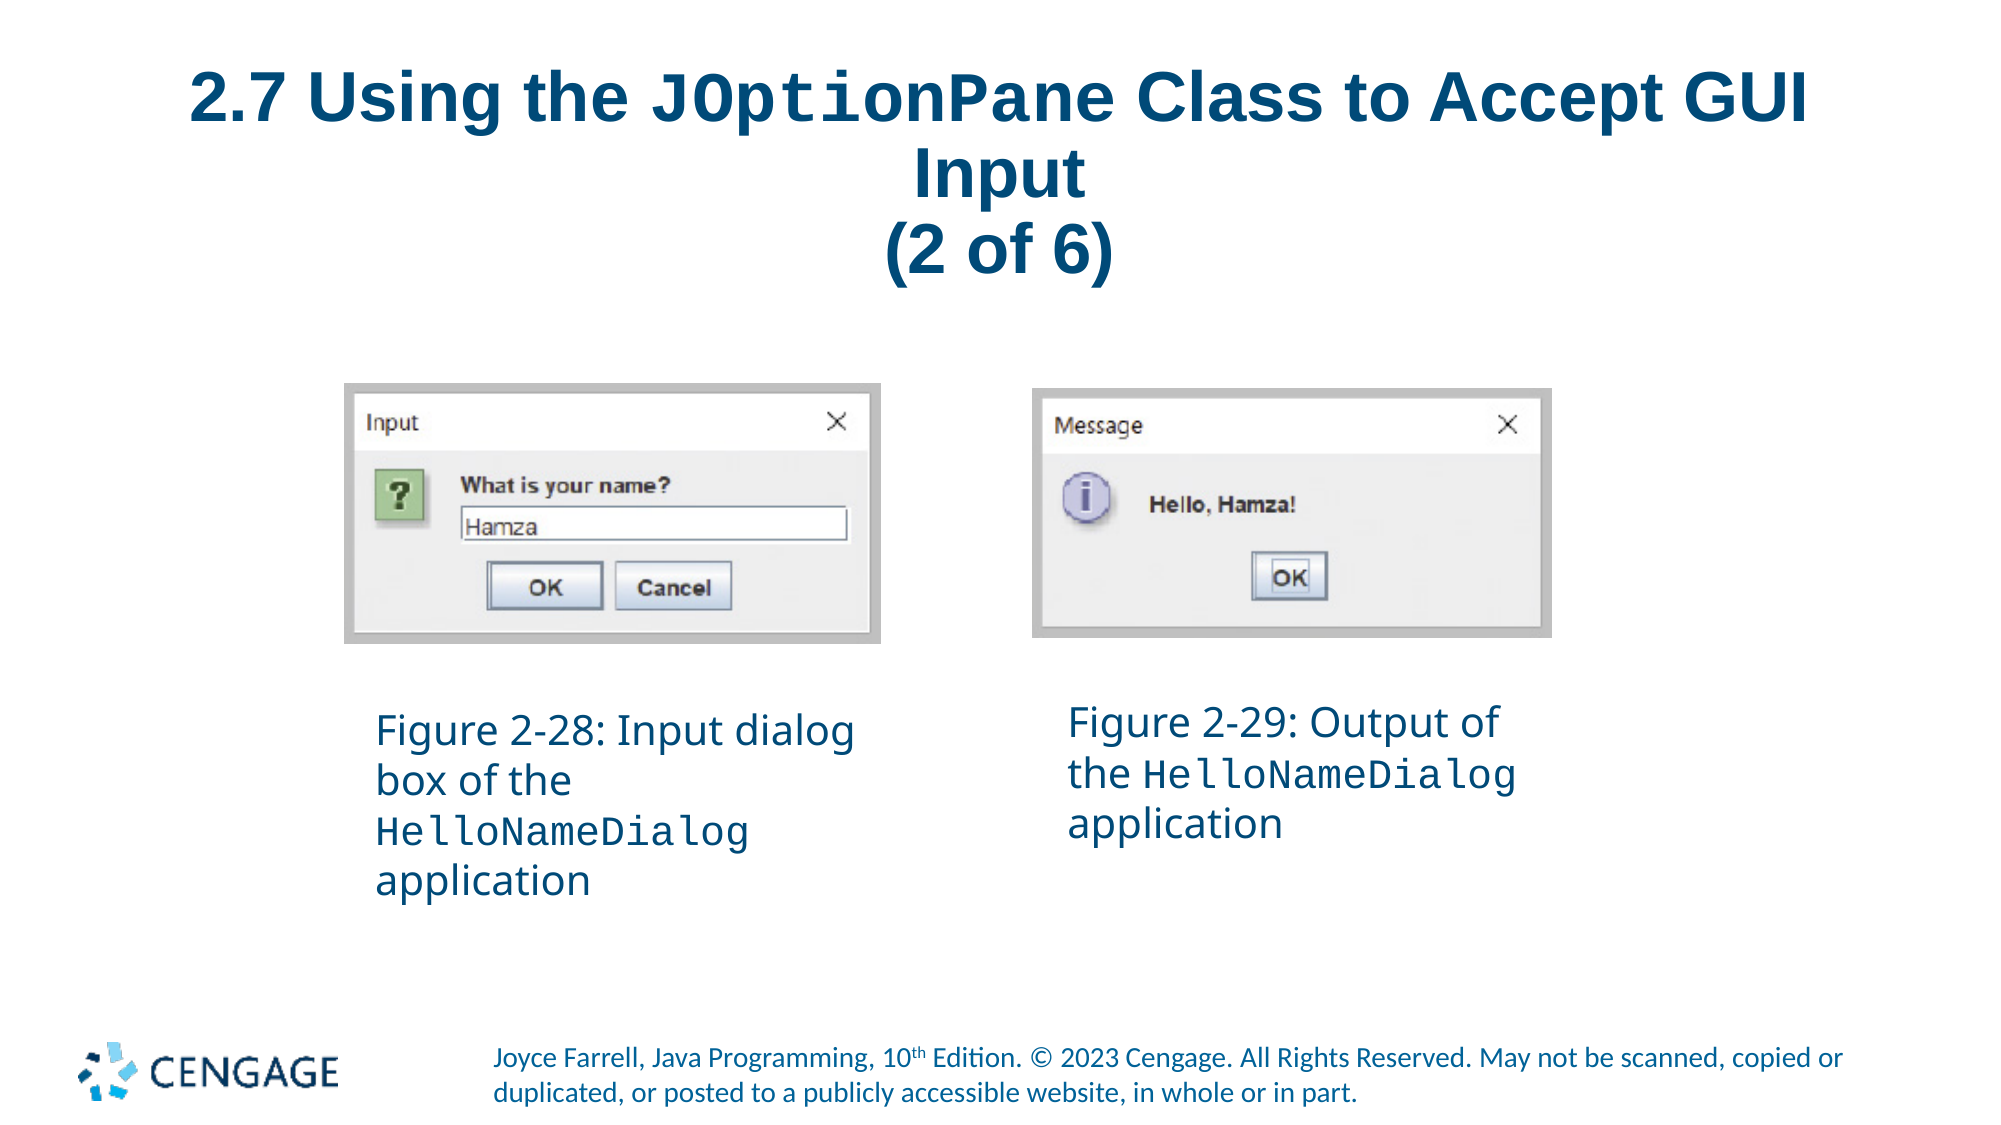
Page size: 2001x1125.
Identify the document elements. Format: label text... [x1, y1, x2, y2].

picture [344, 383, 881, 644]
picture [78, 1042, 338, 1101]
text_box Figure 2-28: Input dialog box of the HelloNameDialog application [374, 703, 906, 912]
picture [1032, 388, 1552, 638]
text_box Figure 2-29: Output of the HelloNameDialog application [1067, 696, 1552, 854]
title 2.7 Using the JOptionPane Class to Accept GUI Input (2 of 6) [137, 59, 1863, 171]
